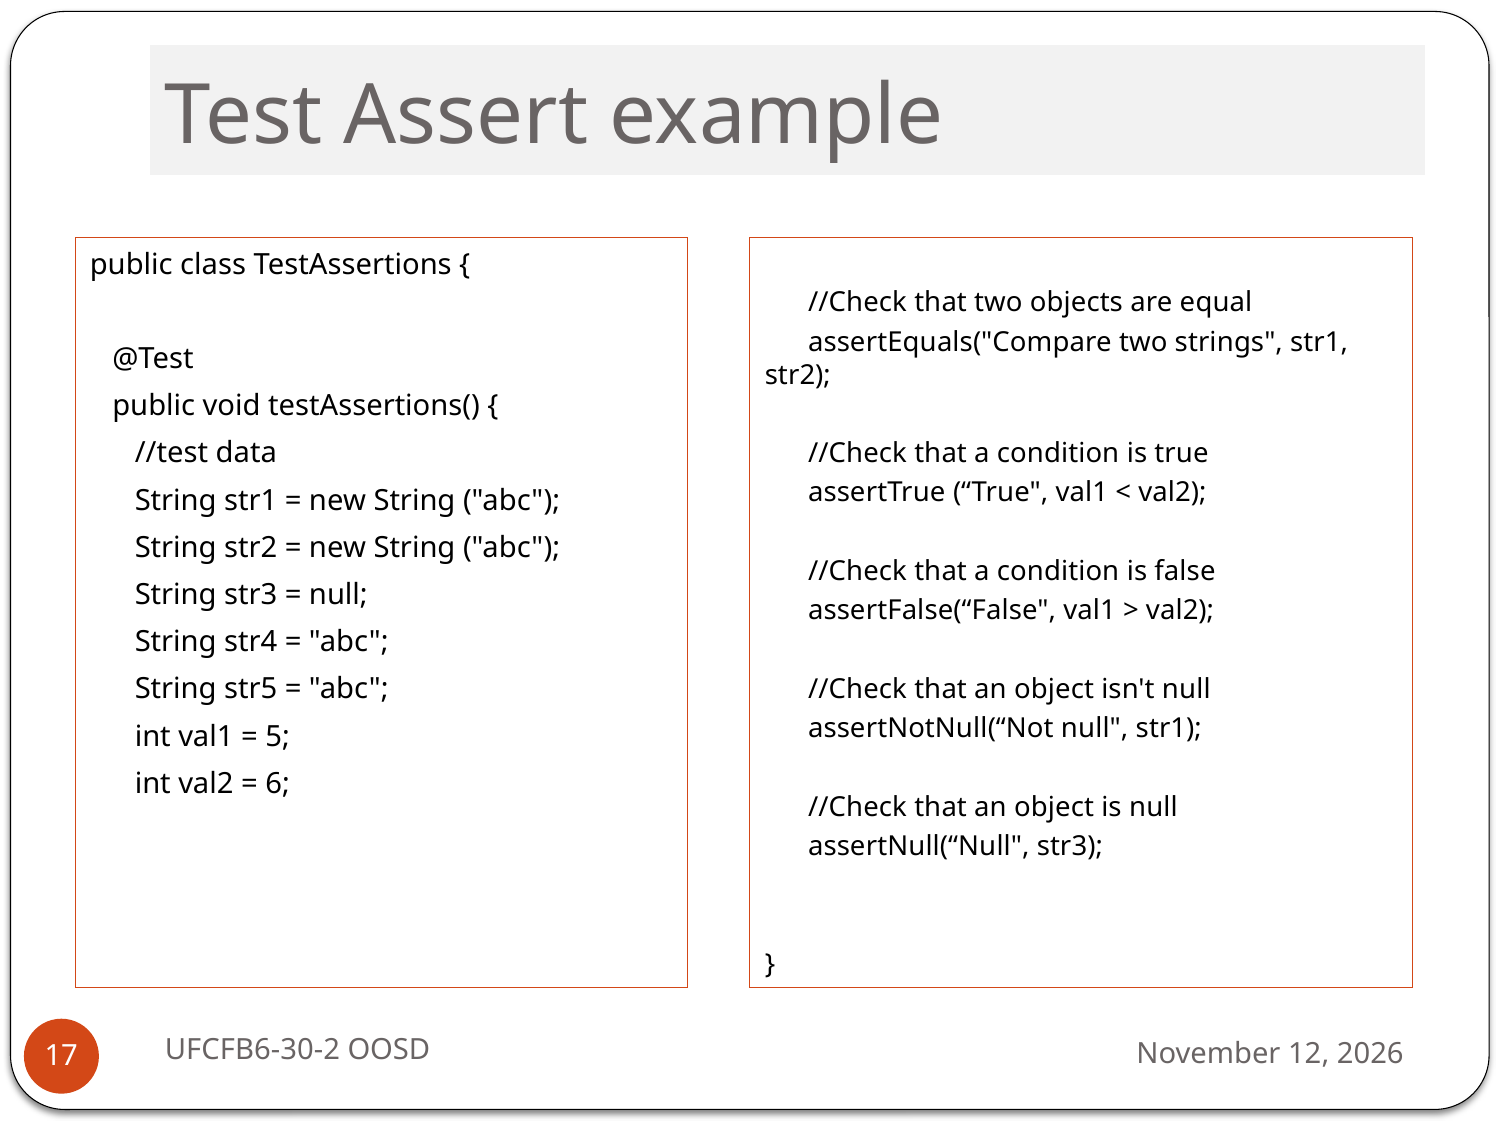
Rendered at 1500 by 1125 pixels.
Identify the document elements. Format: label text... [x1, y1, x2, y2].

list public class TestAssertions { @Test public void testAssertions() { //test data String str1 = new String ("abc"); String str2 = new String ("abc"); String str3 = null; String str4 = "abc"; String str5 = "abc"; int val1 = 5; int val2 = 6; [75, 237, 688, 988]
slide_number 17 [23, 1018, 99, 1094]
footer UFCFB6-30-2 OOSD [150, 1012, 800, 1088]
text_box //Check that two objects are equal assertEquals("Compare two strings", str1, str2); //Check that a condition is true assertTrue (“True", val1 < val2); //Check that a condition is false assertFalse(“False", val1 > val2); //Check that an object isn't null assertNotNull(“Not null", str1); //Check that an object is null assertNull(“Null", str3); } [749, 237, 1413, 988]
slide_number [1012, 1015, 1419, 1094]
title Test Assert example [150, 45, 1425, 175]
